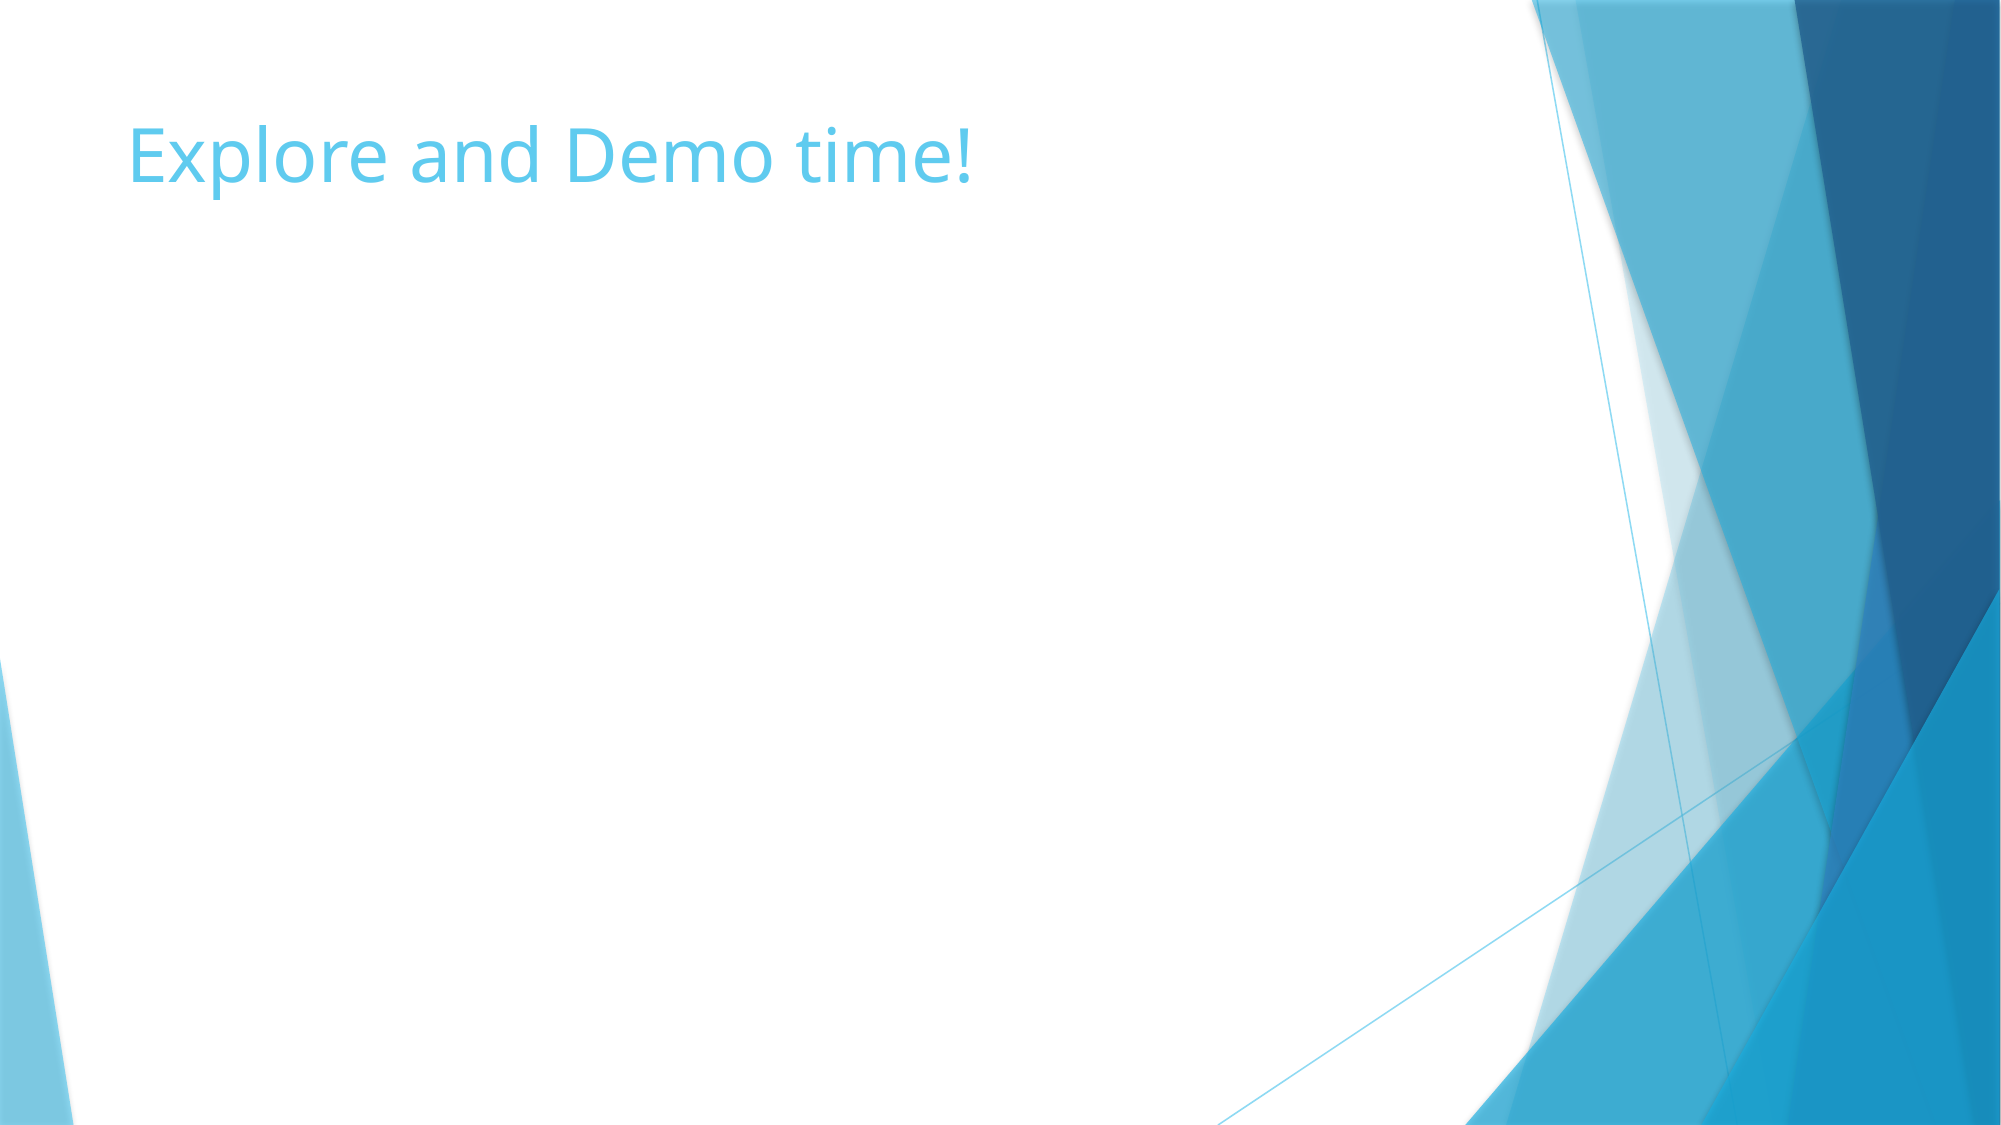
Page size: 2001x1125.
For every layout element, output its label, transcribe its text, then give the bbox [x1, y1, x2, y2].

title Explore and Demo time! [111, 99, 1522, 317]
